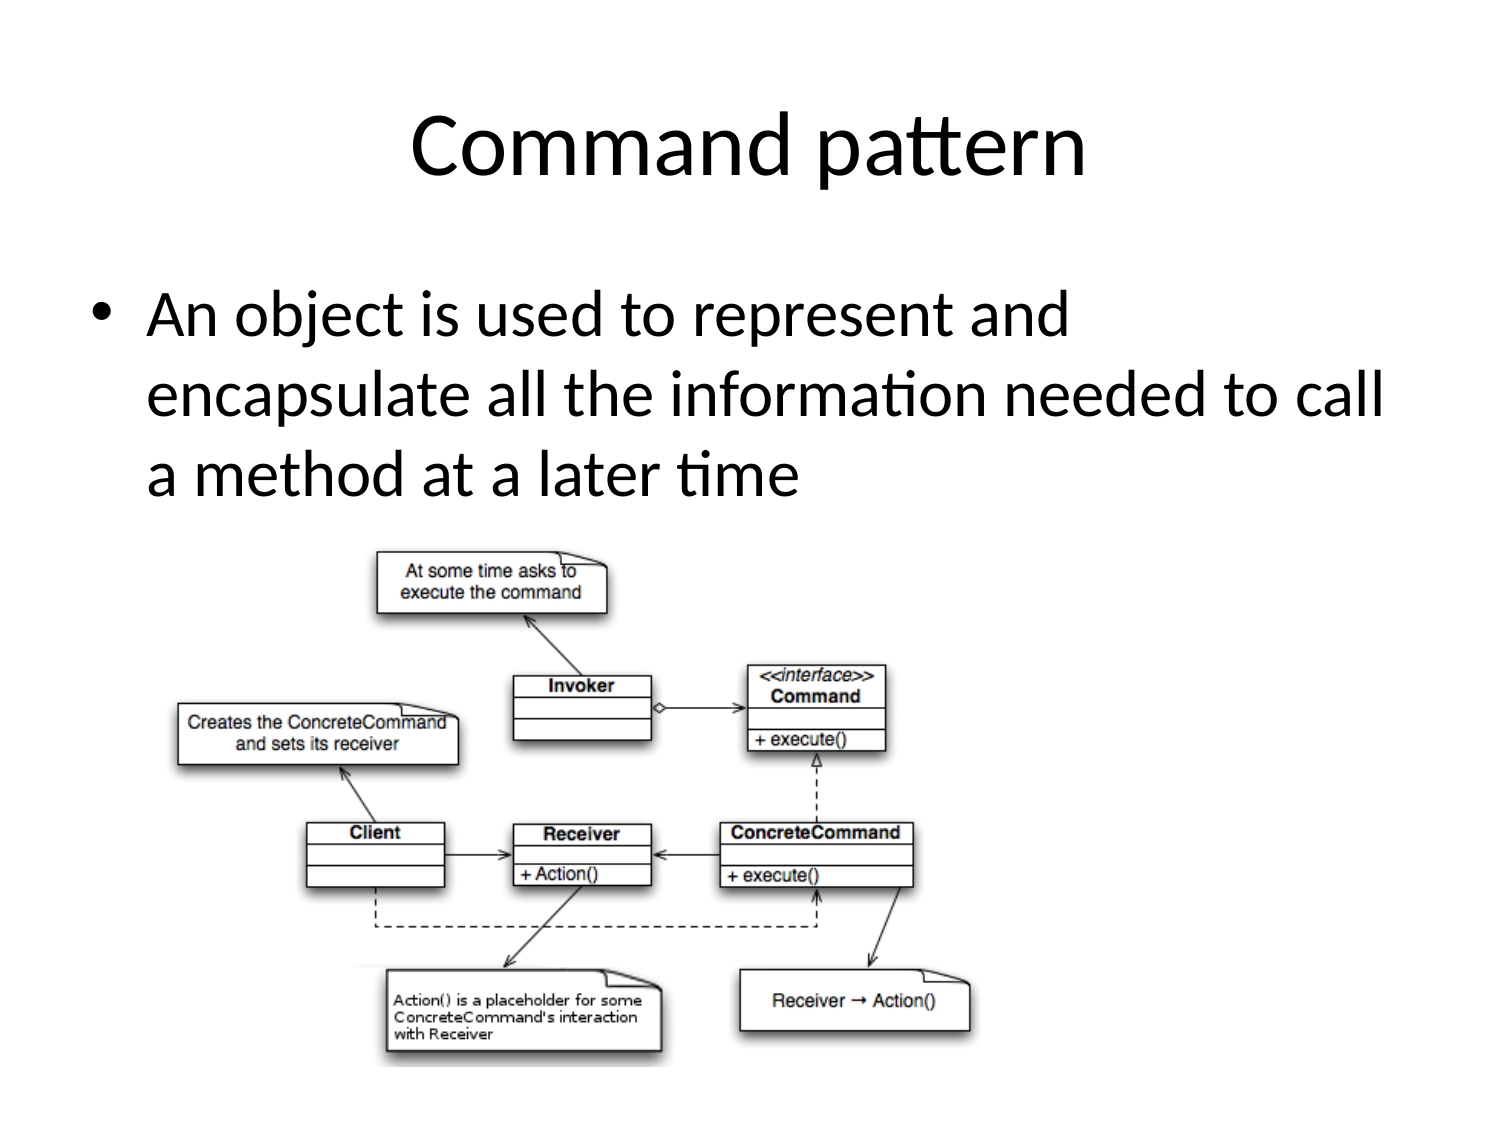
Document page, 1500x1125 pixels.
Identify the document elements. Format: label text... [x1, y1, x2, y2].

picture [147, 526, 1000, 1068]
list An object is used to represent and encapsulate all the information needed to call a method at a later time [75, 262, 1425, 1005]
title Command pattern [75, 45, 1425, 233]
